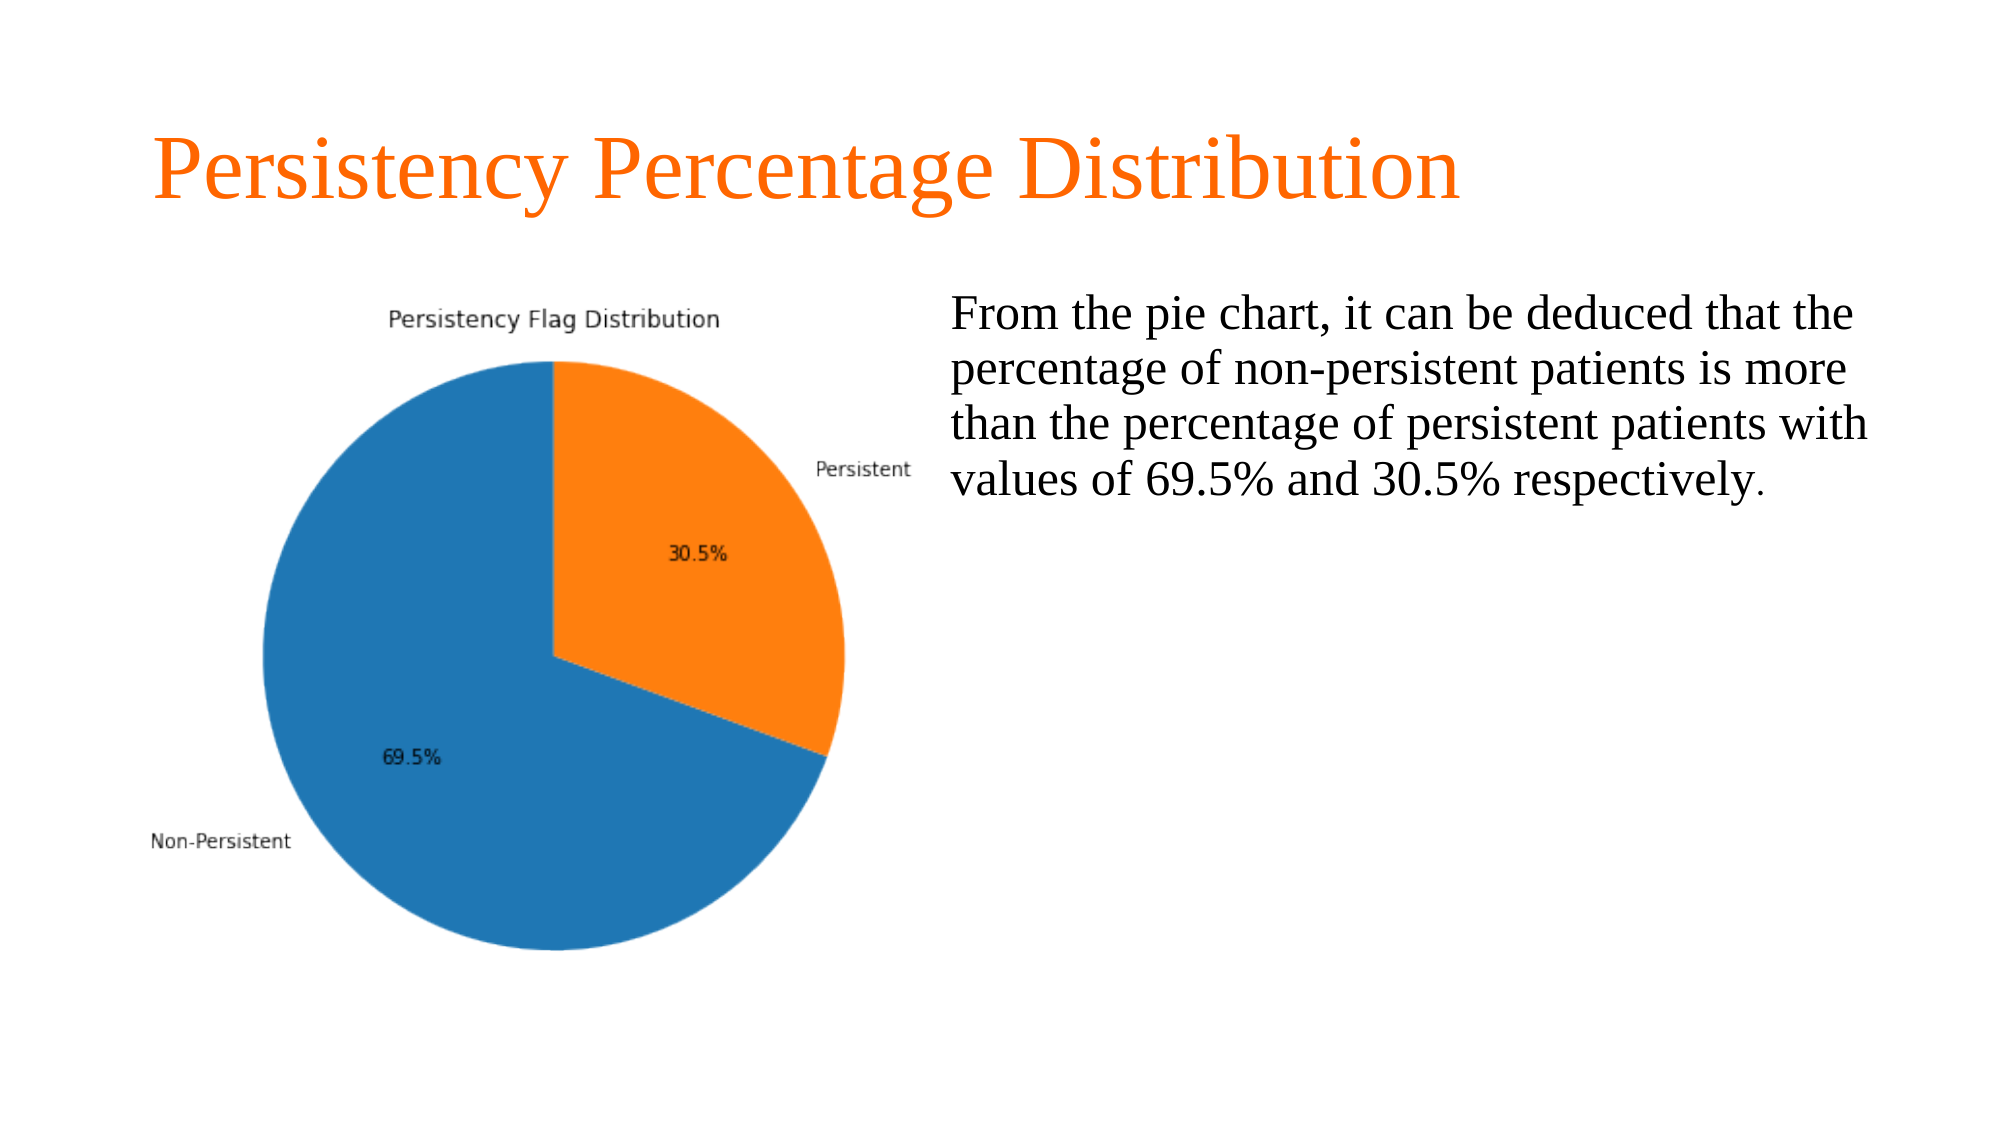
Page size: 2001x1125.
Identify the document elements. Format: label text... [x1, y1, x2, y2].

table_header From the pie chart, it can be deduced that the percentage of non-persistent patients is more than the percentage of persistent patients with values of 69.5% and 30.5% respectively. [936, 278, 1949, 1007]
table_header [51, 278, 935, 1007]
title Persistency Percentage Distribution [137, 59, 1863, 276]
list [137, 295, 926, 992]
